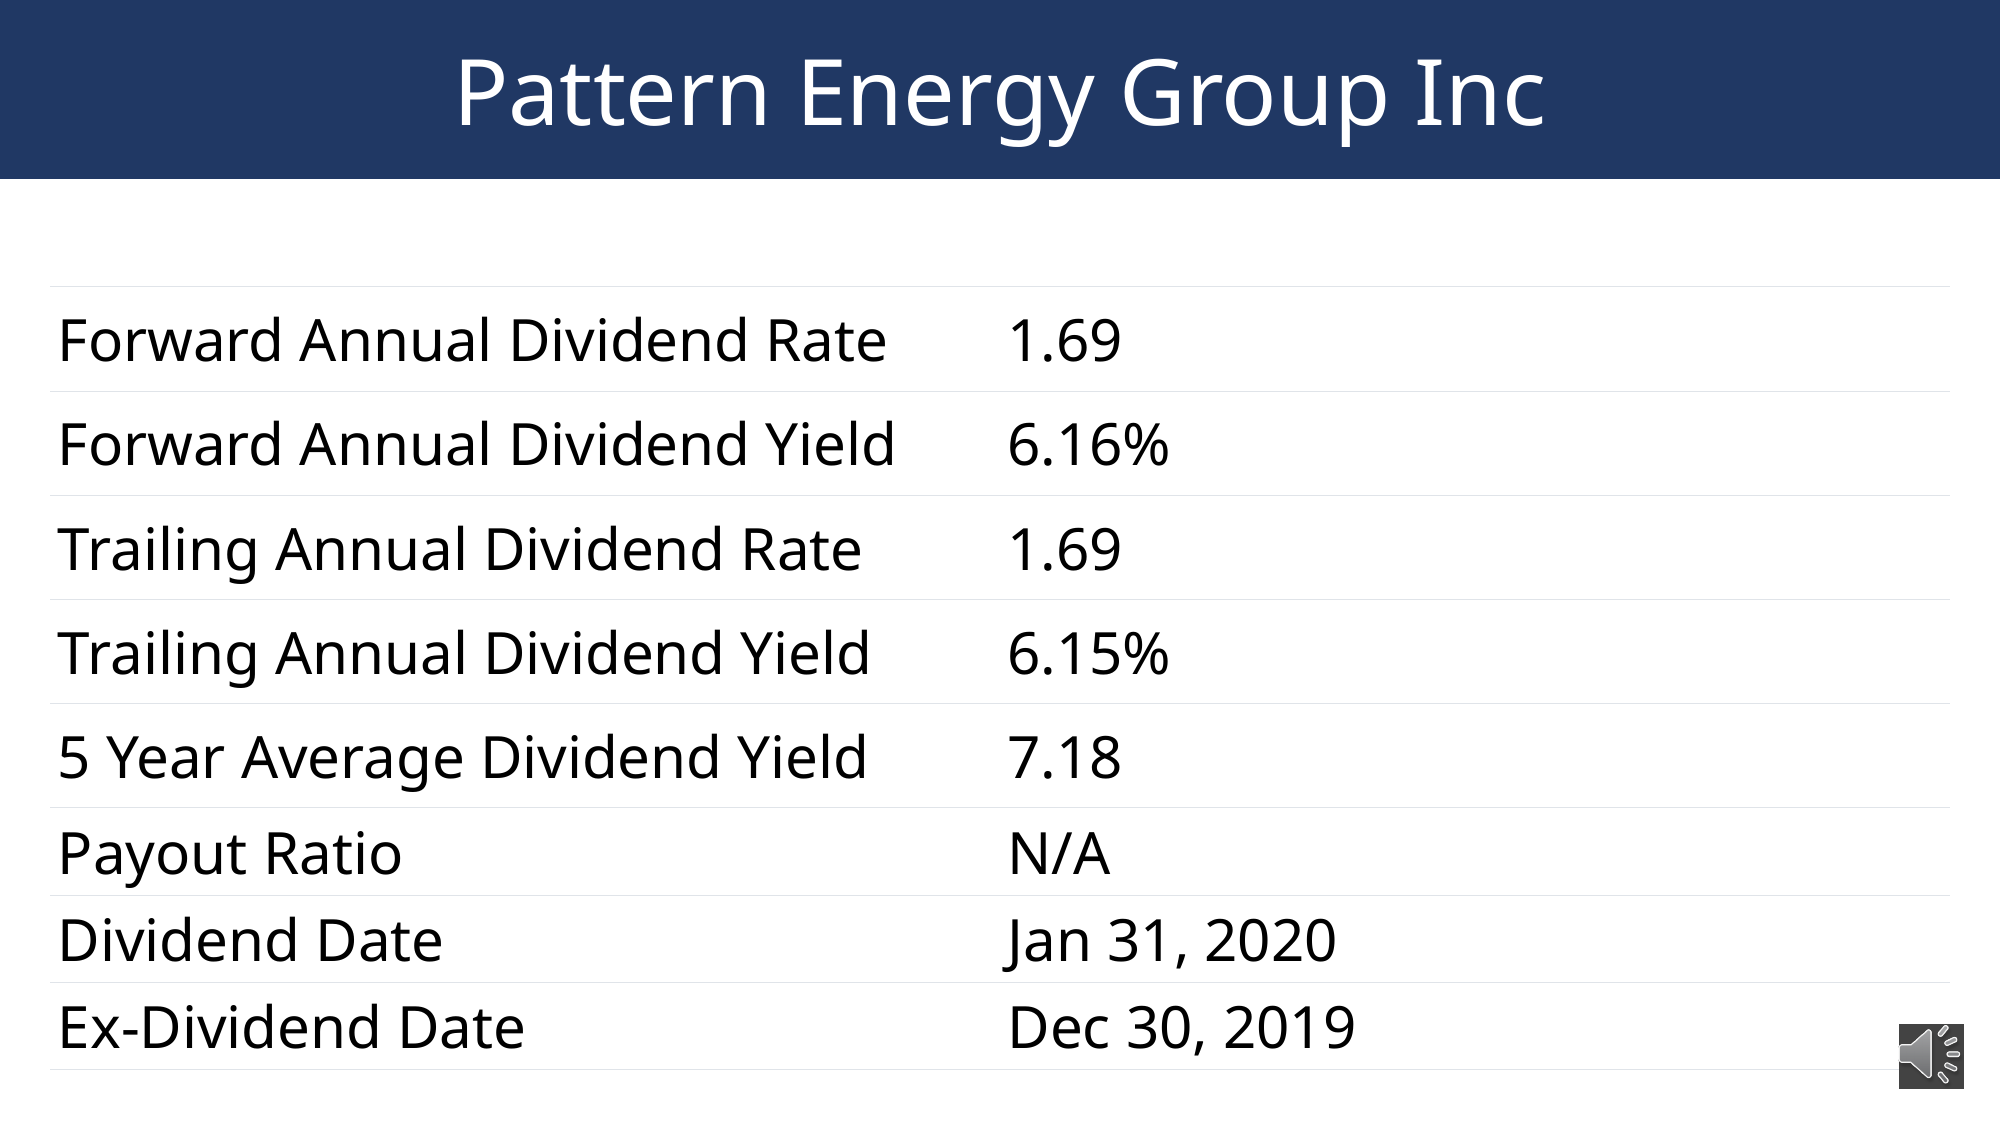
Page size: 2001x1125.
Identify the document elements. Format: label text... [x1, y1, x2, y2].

table_cell Payout Ratio [50, 808, 1002, 895]
picture [1897, 1022, 1965, 1090]
table_cell Dividend Date [50, 896, 1002, 982]
text_box Pattern Energy Group Inc [0, 0, 2000, 179]
table_cell 5 Year Average Dividend Yield [50, 704, 1002, 807]
table_cell 6.16% [1002, 392, 1950, 495]
table_cell Forward Annual Dividend Yield [50, 392, 1002, 495]
table_cell 6.15% [1002, 600, 1950, 703]
table_cell Ex-Dividend Date [50, 983, 1002, 1069]
table_cell N/A [1002, 808, 1950, 895]
table_cell Jan 31, 2020 [1002, 896, 1950, 982]
table_cell 7.18 [1002, 704, 1950, 807]
table_header 1.69 [1002, 287, 1950, 391]
table_cell Trailing Annual Dividend Rate [50, 496, 1002, 599]
table_cell Dec 30, 2019 [1002, 983, 1950, 1069]
table_header Forward Annual Dividend Rate [50, 287, 1002, 391]
table_cell Trailing Annual Dividend Yield [50, 600, 1002, 703]
table_cell 1.69 [1002, 496, 1950, 599]
